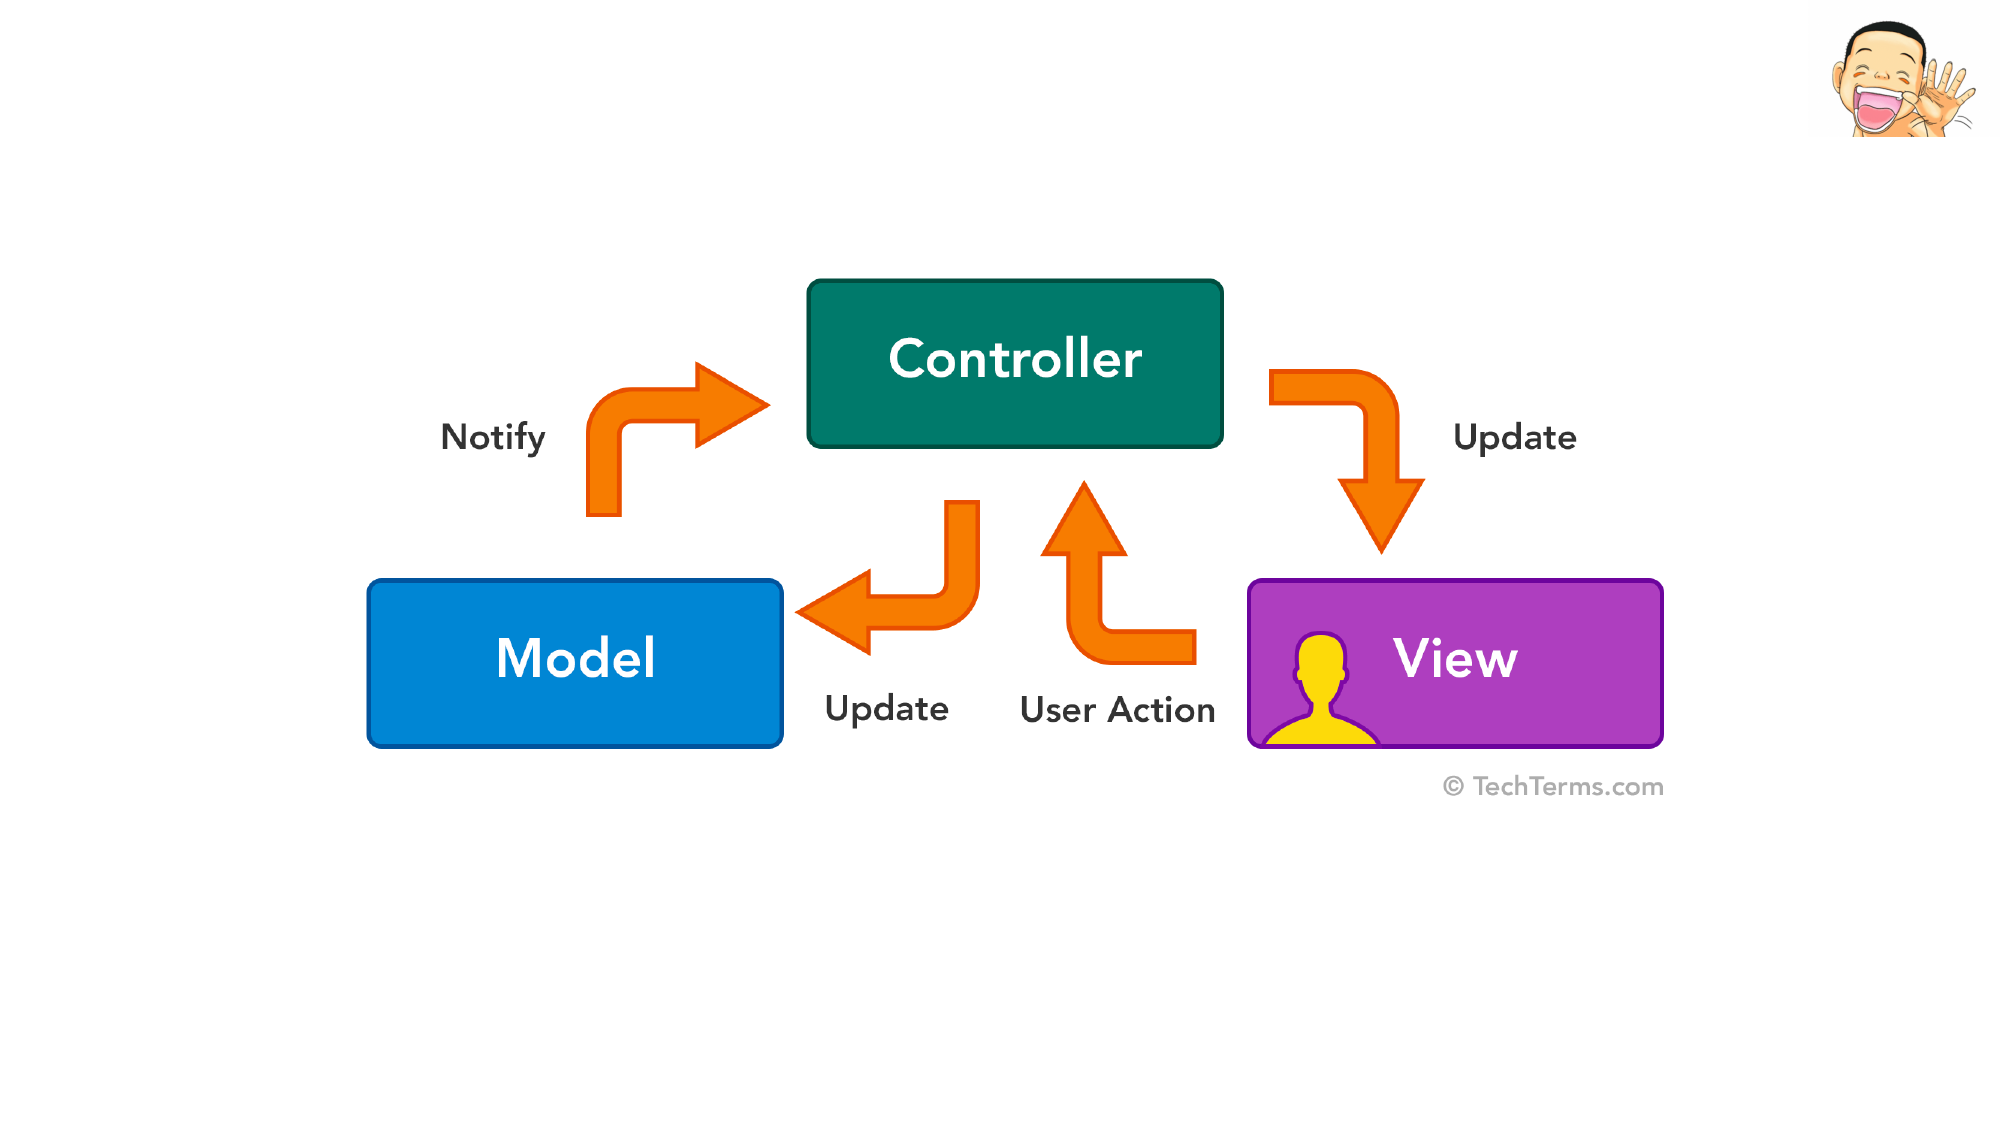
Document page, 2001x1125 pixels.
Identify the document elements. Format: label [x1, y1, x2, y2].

picture [291, 230, 1709, 822]
picture [1808, 0, 2000, 137]
